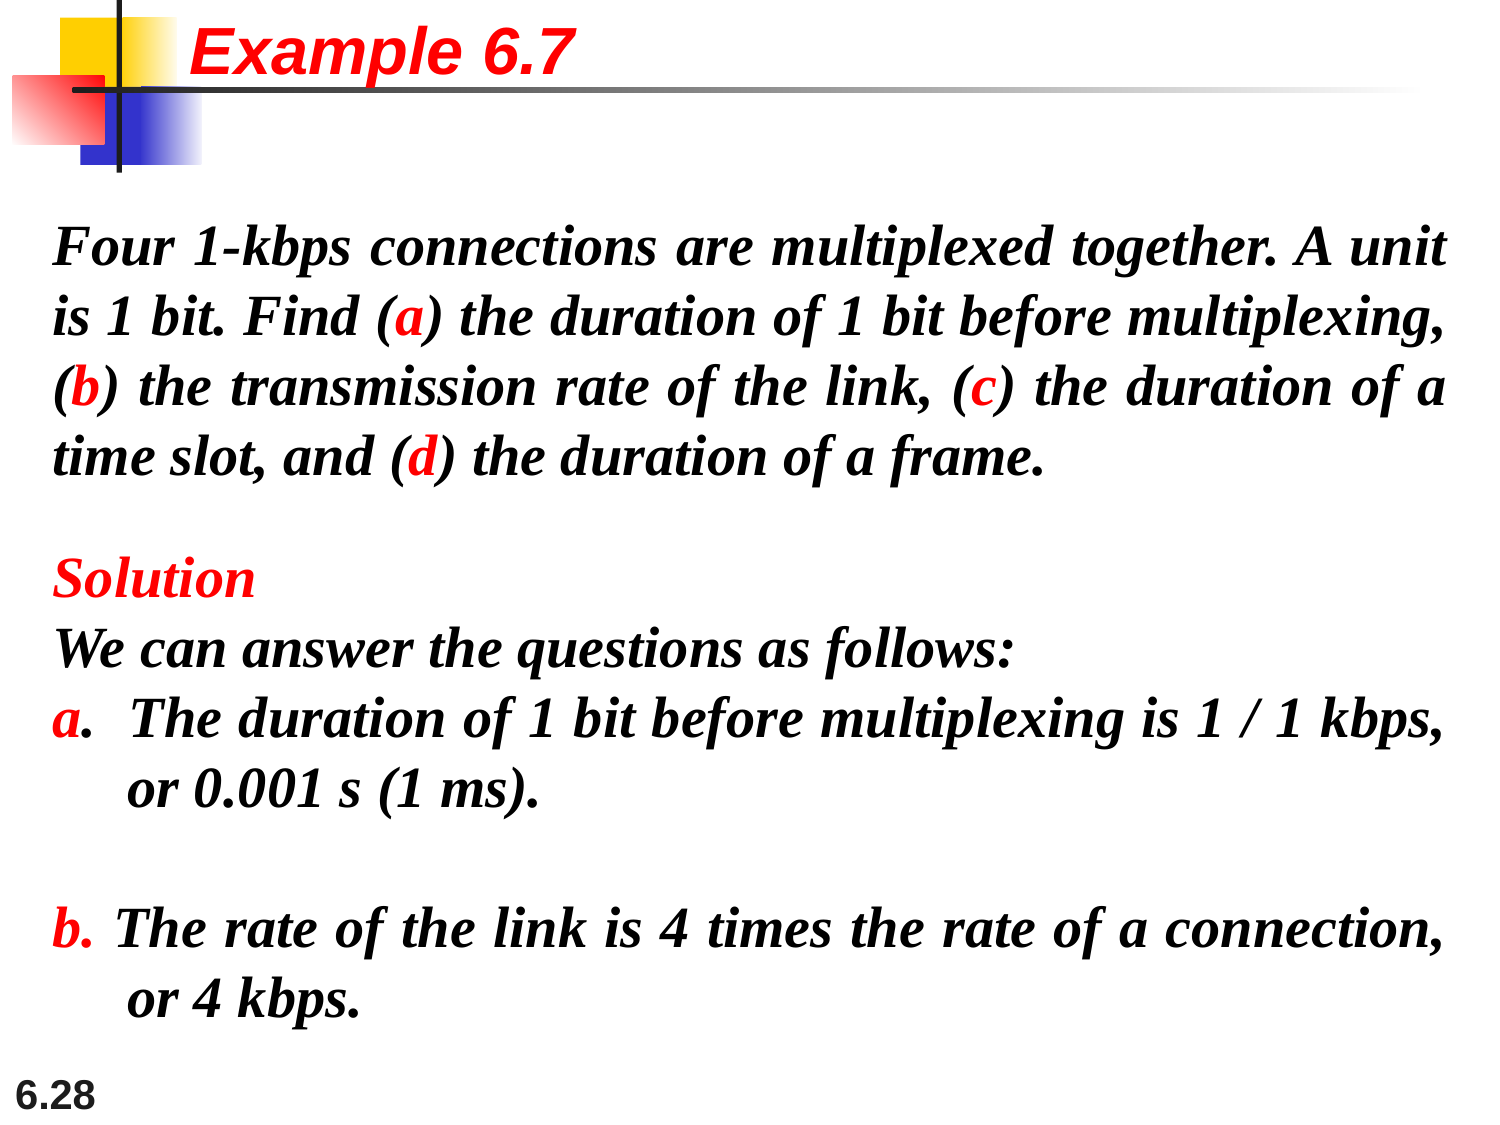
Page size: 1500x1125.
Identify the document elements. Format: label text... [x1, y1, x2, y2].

text_box [116, 0, 122, 87]
text_box [80, 93, 116, 165]
text_box Example 6.7 [174, 0, 591, 95]
text_box Solution We can answer the questions as follows: a. The duration of 1 bit before multiplexing is 1 / 1 kbps, or 0.001 s (1 ms). b. The rate of the link is 4 times the rate of a connection, or 4 kbps. [37, 532, 1463, 1037]
text_box [122, 93, 141, 165]
text_box [122, 17, 174, 86]
text_box [116, 93, 122, 173]
text_box [72, 87, 174, 93]
text_box [60, 17, 116, 86]
text_box 6.28 [0, 1049, 313, 1125]
text_box [12, 75, 105, 145]
text_box [141, 93, 202, 165]
text_box Four 1-kbps connections are multiplexed together. A unit is 1 bit. Find (a) the duration of 1 bit before multiplexing, (b) the transmission rate of the link, (c) the duration of a time slot, and (d) the duration of a frame. [37, 199, 1463, 495]
text_box [591, 87, 1423, 93]
